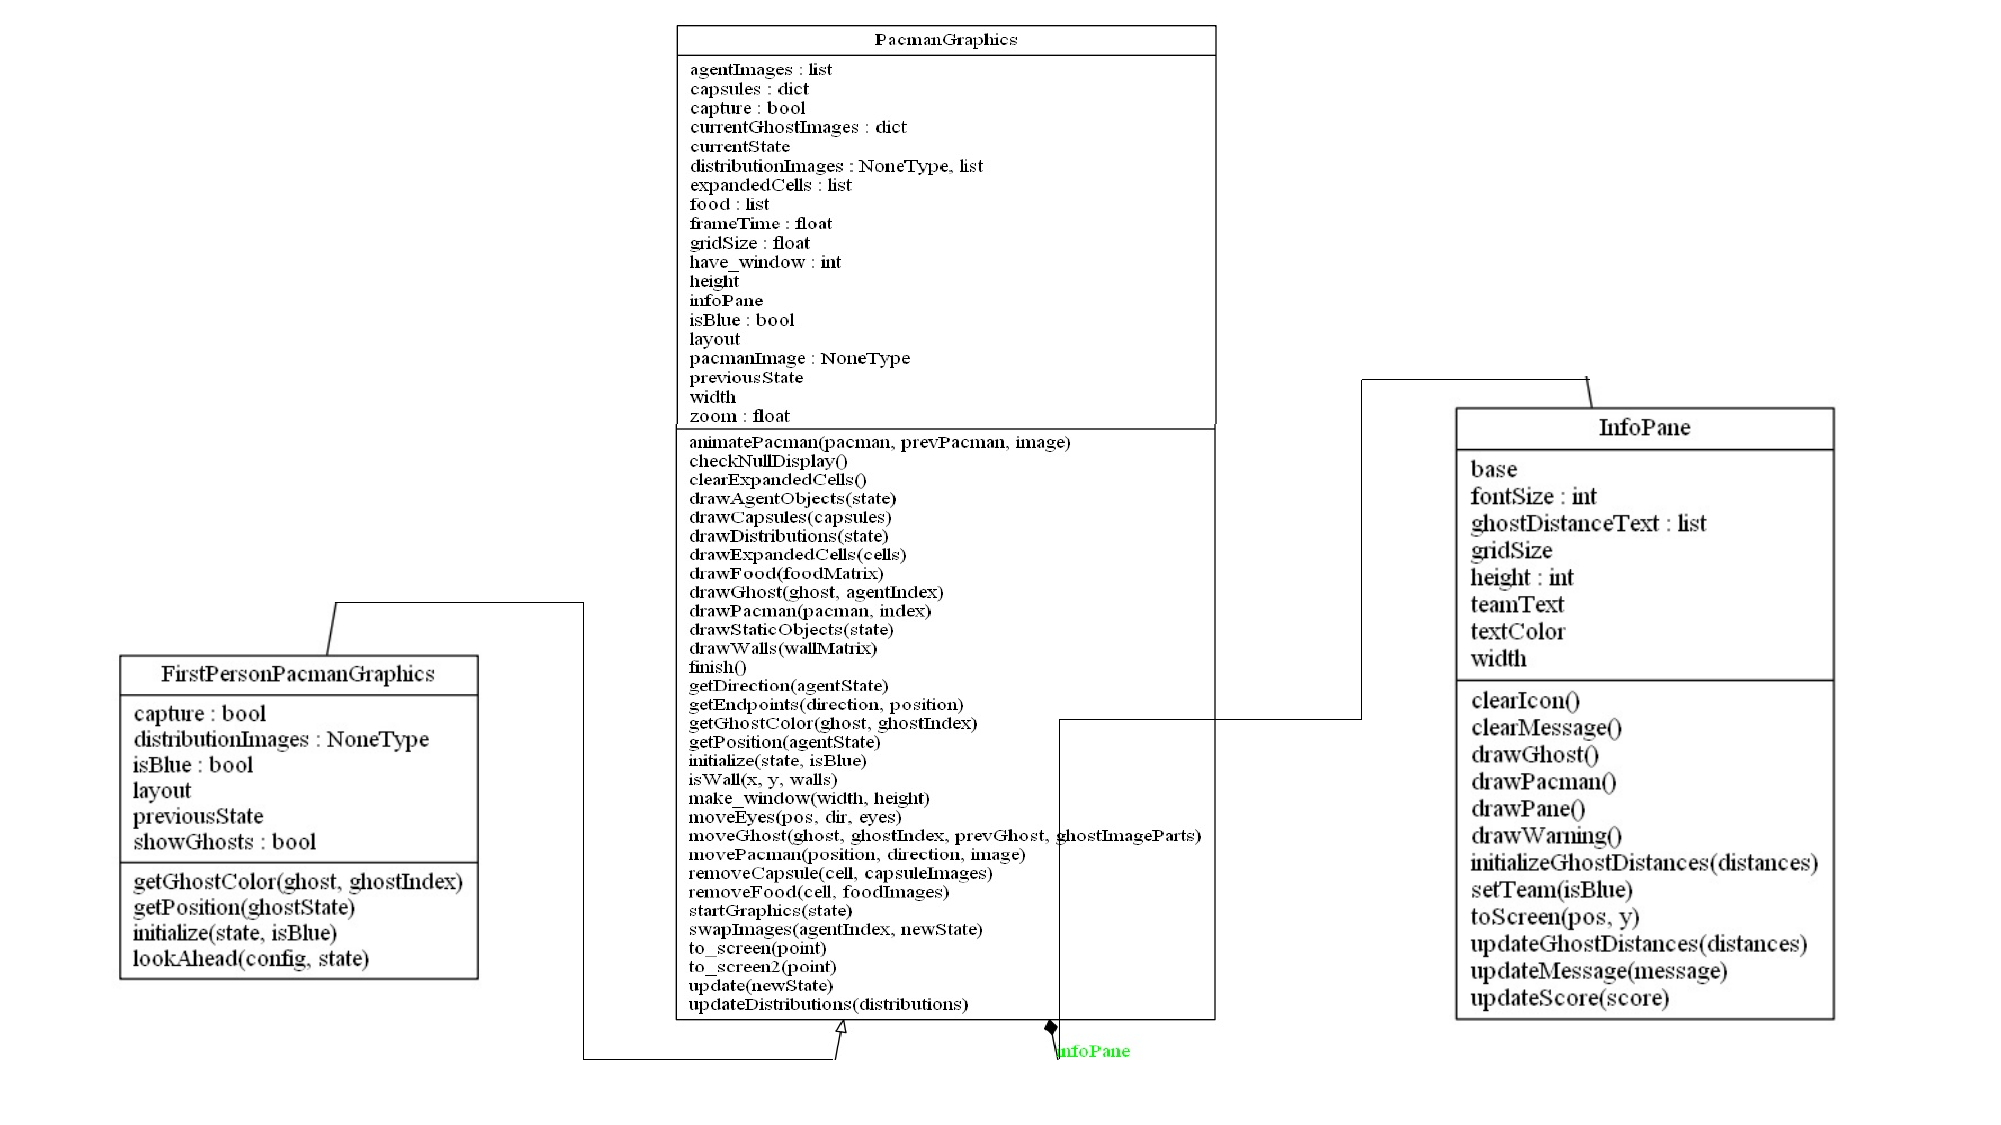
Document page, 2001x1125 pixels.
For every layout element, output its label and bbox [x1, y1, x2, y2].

text_box [671, 16, 1226, 1060]
text_box [334, 602, 834, 1060]
picture [104, 602, 334, 997]
picture [1440, 376, 1853, 1038]
text_box [870, 568, 1550, 871]
